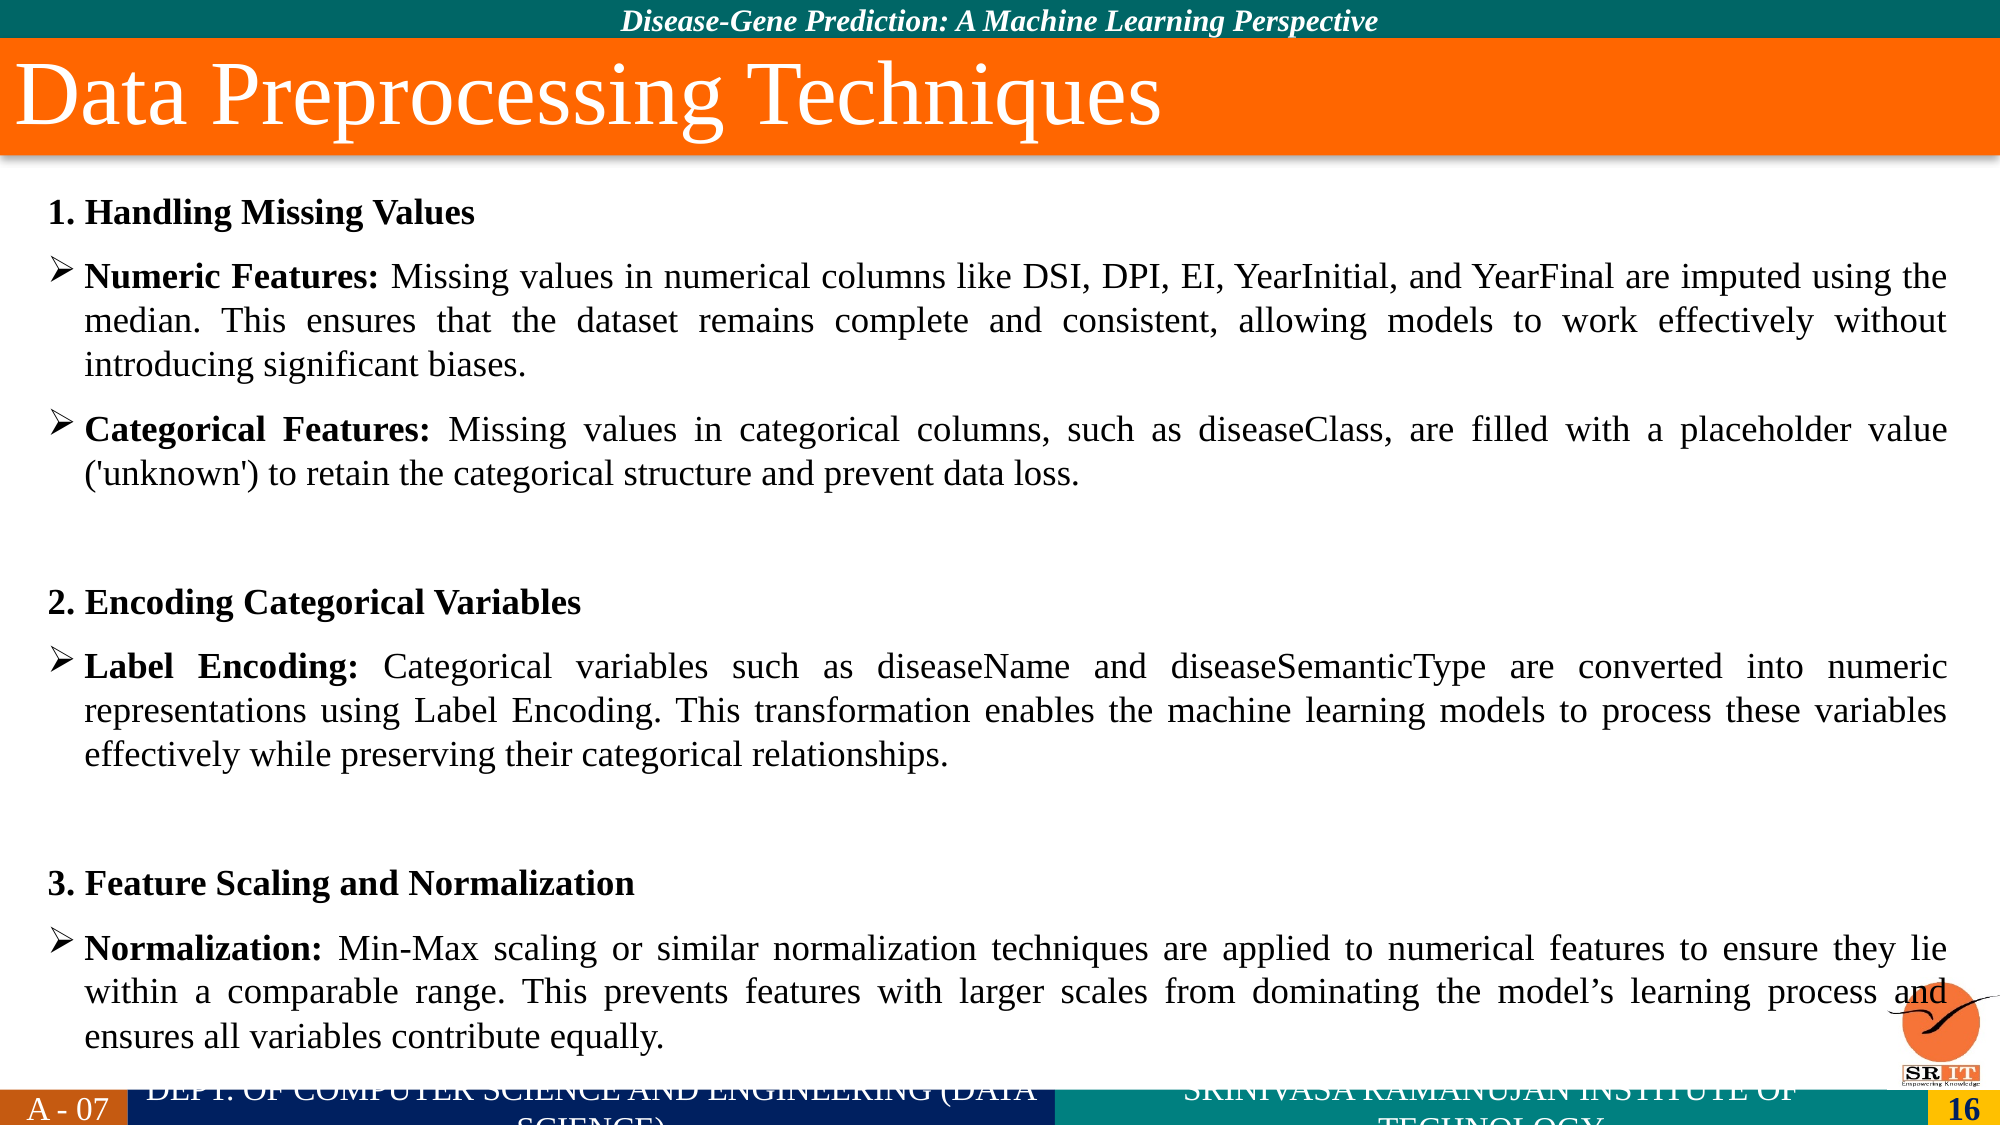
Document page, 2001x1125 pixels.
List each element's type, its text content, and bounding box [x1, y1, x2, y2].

picture [1887, 977, 2000, 1090]
title Data Preprocessing Techniques [0, 38, 2000, 156]
list 1. Handling Missing Values Numeric Features: Missing values in numerical columns like DSI, DPI, EI, YearInitial, and YearFinal are imputed using the median. This ensures that the dataset remains complete and consistent, allowing models to work effectively without introducing significant biases. Categorical Features: Missing values in categorical columns, such as diseaseClass, are filled with a placeholder value ('unknown') to retain the categorical structure and prevent data loss. 2. Encoding Categorical Variables Label Encoding: Categorical variables such as diseaseName and diseaseSemanticType are converted into numeric representations using Label Encoding. This transformation enables the machine learning models to process these variables effectively while preserving their categorical relationships. 3. Feature Scaling and Normalization Normalization: Min-Max scaling or similar normalization techniques are applied to numerical features to ensure they lie within a comparable range. This prevents features with larger scales from dominating the model’s learning process and ensures all variables contribute equally. [32, 179, 1965, 1065]
